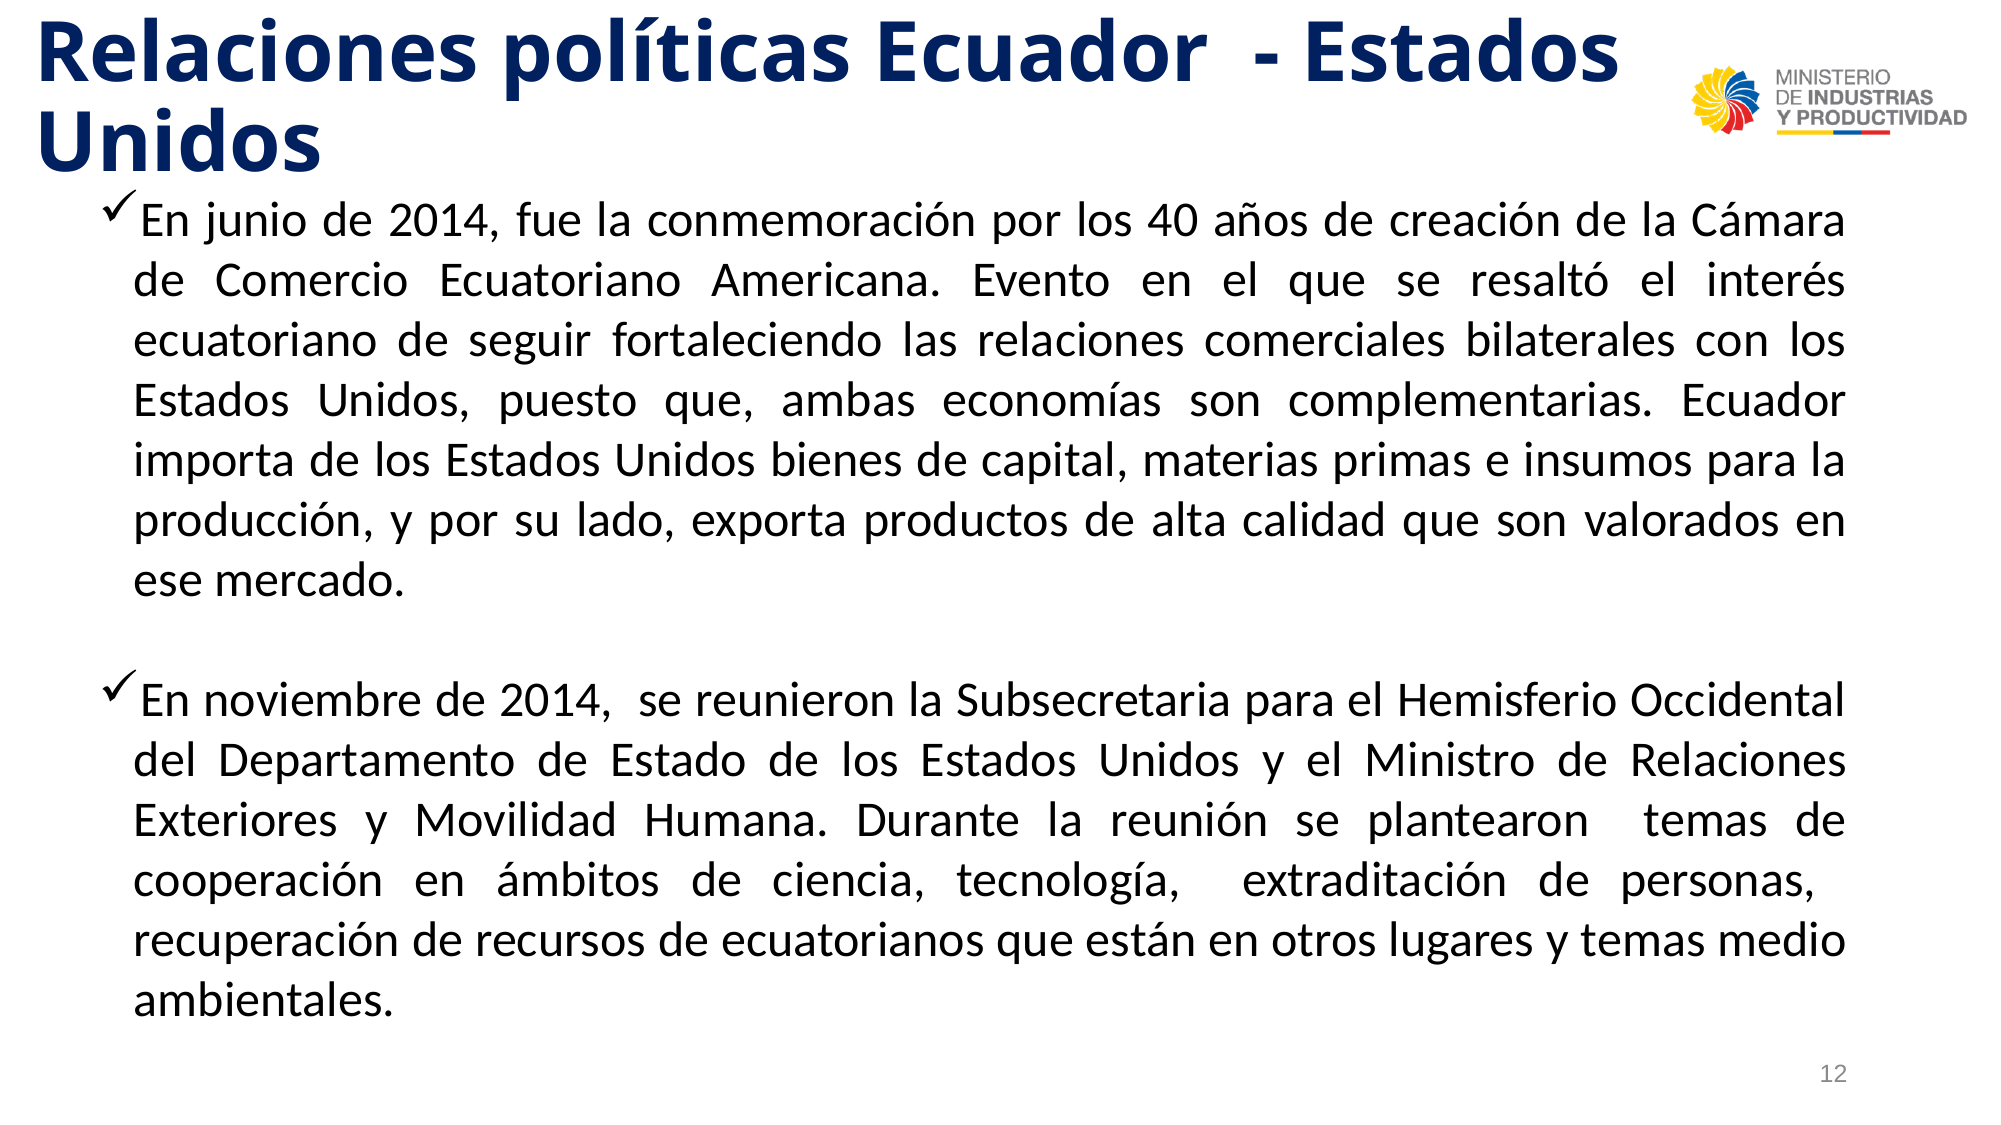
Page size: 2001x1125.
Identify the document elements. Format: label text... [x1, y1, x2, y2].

slide_number 12 [1412, 1042, 1863, 1103]
picture [1657, 32, 2000, 168]
text_box En junio de 2014, fue la conmemoración por los 40 años de creación de la Cámara de Comercio Ecuatoriano Americana. Evento en el que se resaltó el interés ecuatoriano de seguir fortaleciendo las relaciones comerciales bilaterales con los Estados Unidos, puesto que, ambas economías son complementarias. Ecuador importa de los Estados Unidos bienes de capital, materias primas e insumos para la producción, y por su lado, exporta productos de alta calidad que son valorados en ese mercado. En noviembre de 2014, se reunieron la Subsecretaria para el Hemisferio Occidental del Departamento de Estado de los Estados Unidos y el Ministro de Relaciones Exteriores y Movilidad Humana. Durante la reunión se plantearon temas de cooperación en ámbitos de ciencia, tecnología, extraditación de personas, recuperación de recursos de ecuatorianos que están en otros lugares y temas medio ambientales. [83, 179, 1863, 1035]
title Relaciones políticas Ecuador - Estados Unidos [19, 0, 1716, 202]
